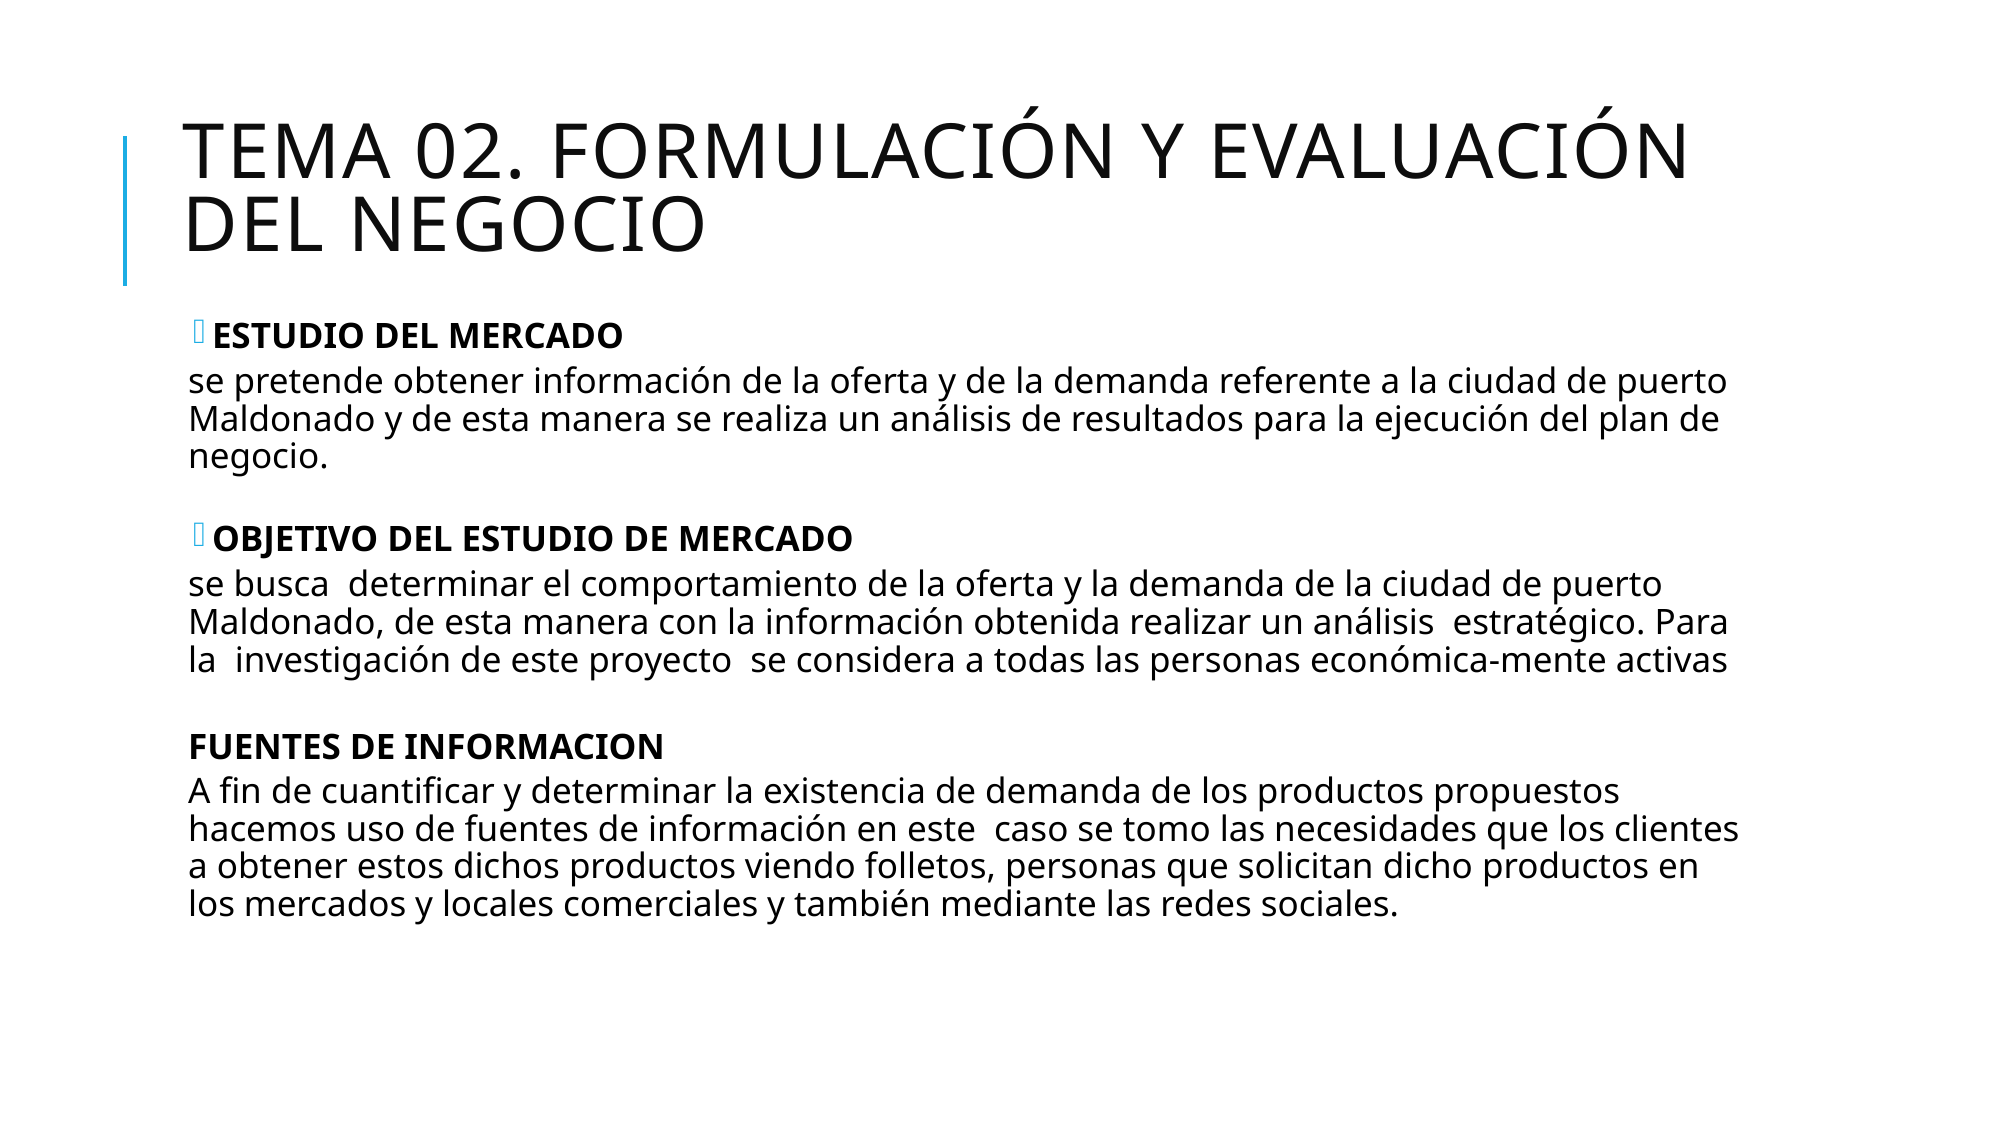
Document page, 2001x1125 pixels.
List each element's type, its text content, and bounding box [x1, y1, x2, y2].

list ESTUDIO DEL MERCADO se pretende obtener información de la oferta y de la demanda referente a la ciudad de puerto Maldonado y de esta manera se realiza un análisis de resultados para la ejecución del plan de negocio. OBJETIVO DEL ESTUDIO DE MERCADO se busca determinar el comportamiento de la oferta y la demanda de la ciudad de puerto Maldonado, de esta manera con la información obtenida realizar un análisis estratégico. Para la investigación de este proyecto se considera a todas las personas económica-mente activas FUENTES DE INFORMACION A fin de cuantificar y determinar la existencia de demanda de los productos propuestos hacemos uso de fuentes de información en este caso se tomo las necesidades que los clientes a obtener estos dichos productos viendo folletos, personas que solicitan dicho productos en los mercados y locales comerciales y también mediante las redes sociales. [168, 310, 1763, 1060]
title TEMA 02. FORMULACIÓN Y EVALUACIÓN DEL NEGOCIO [168, 112, 1814, 275]
